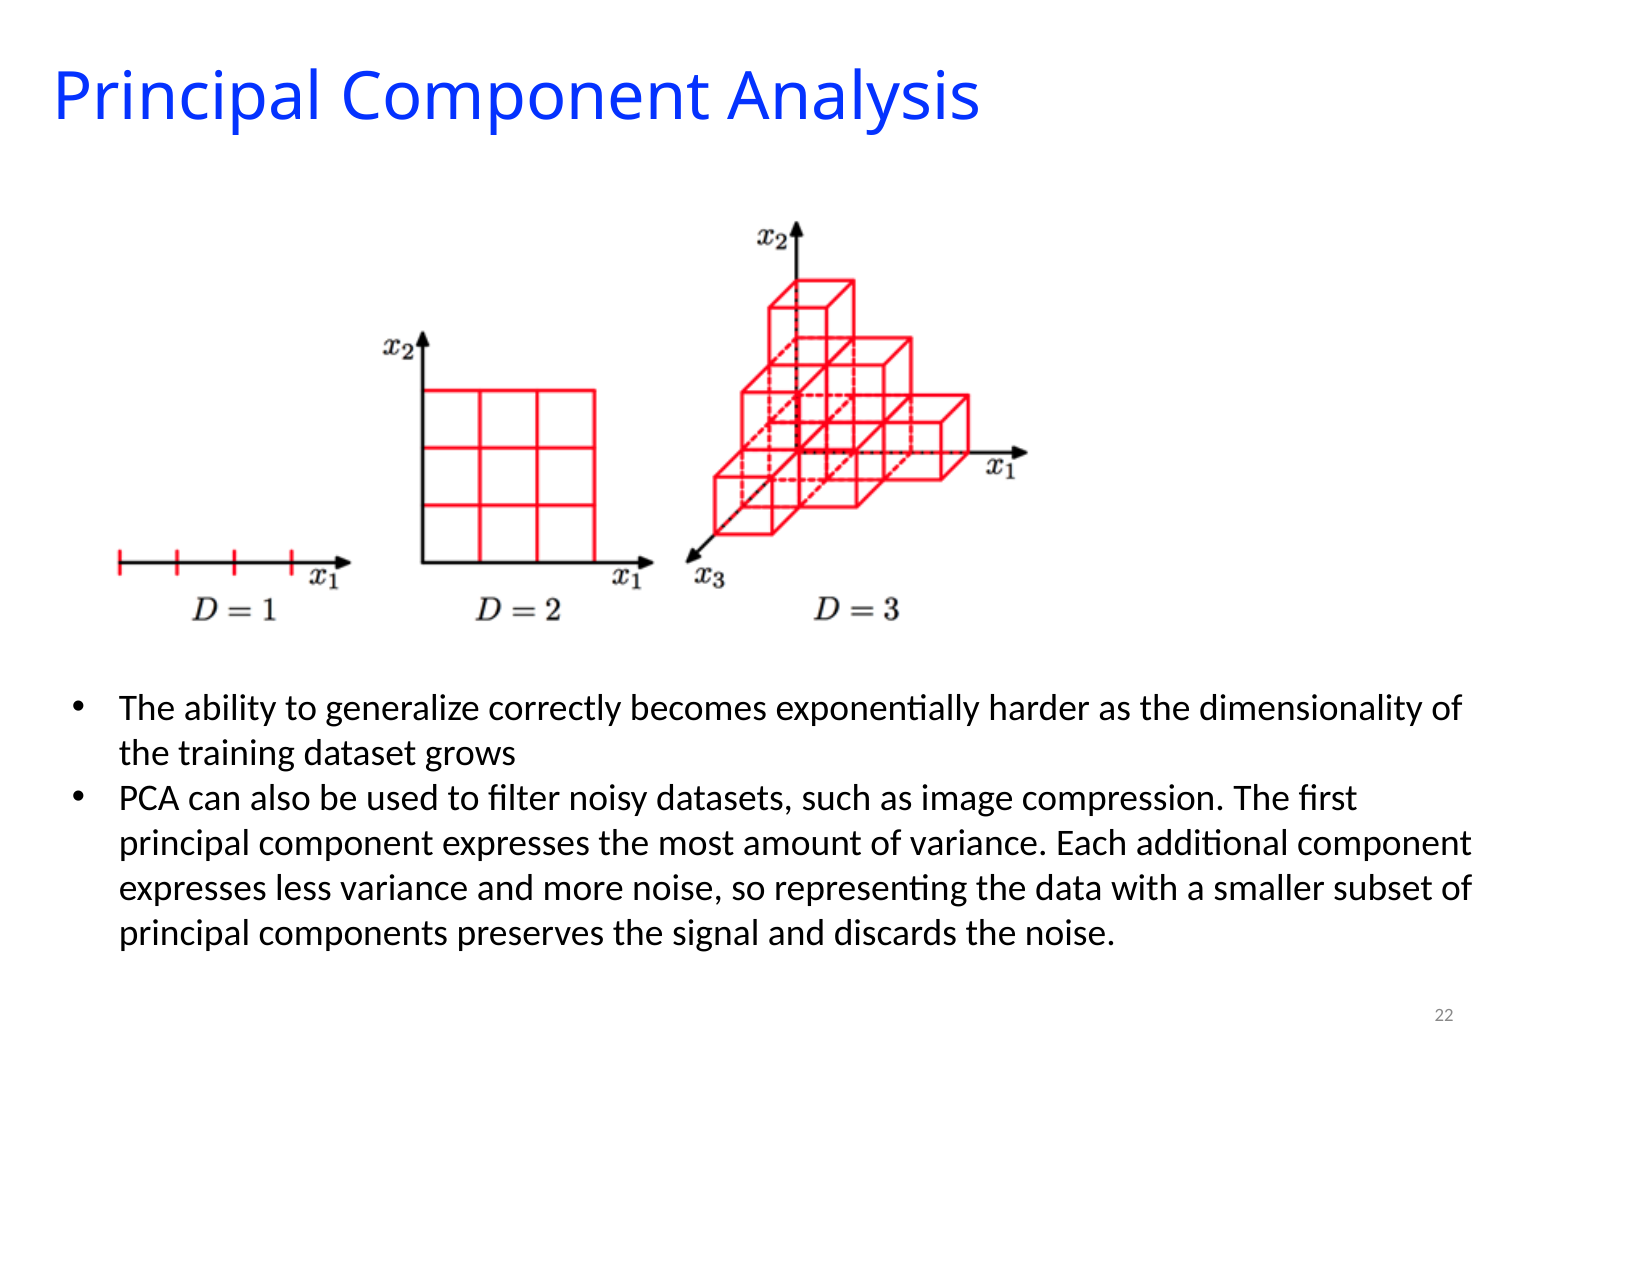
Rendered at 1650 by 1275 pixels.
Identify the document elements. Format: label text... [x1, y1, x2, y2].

title Principal Component Analysis (PCA): [50, 50, 1044, 148]
picture [48, 149, 1079, 672]
text_box The ability to generalize correctly becomes exponentially harder as the dimensionality of the training dataset grows PCA can also be used to filter noisy datasets, such as image compression. The first principal component expresses the most amount of variance. Each additional component expresses less variance and more noise, so representing the data with a smaller subset of principal components preserves the signal and discards the noise. [57, 675, 1508, 1006]
slide_number 22 [1428, 1006, 1462, 1275]
